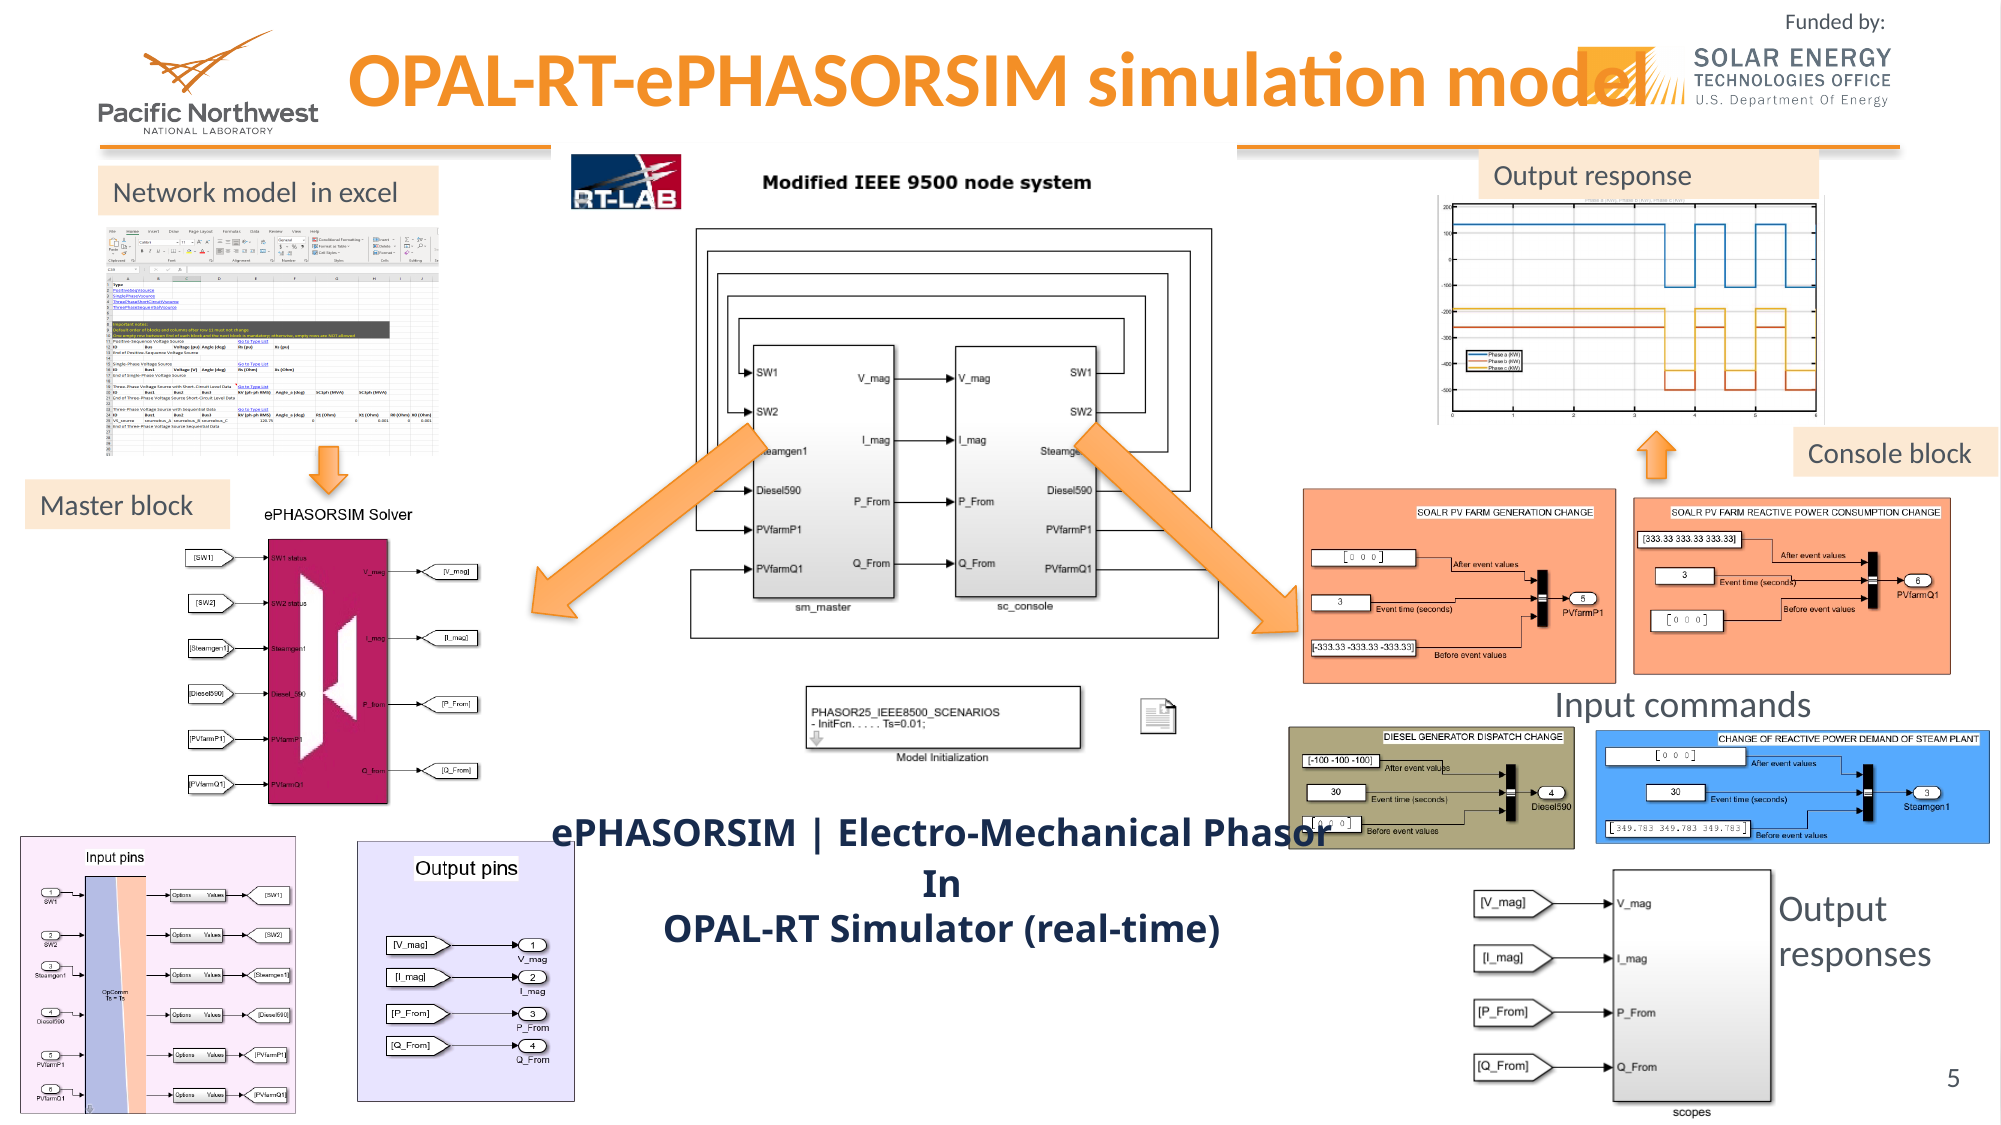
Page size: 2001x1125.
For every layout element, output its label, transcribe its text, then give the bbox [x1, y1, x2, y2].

text_box [1241, 555, 1283, 634]
text_box Console block [1793, 426, 1999, 477]
picture [550, 142, 1237, 770]
text_box Output responses [1799, 876, 1963, 982]
picture [106, 226, 439, 457]
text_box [6, 470, 582, 1115]
title OPAL-RT-ePHASORSIM simulation model [99, 2, 1900, 148]
slide_number 5 [1911, 1046, 1997, 1107]
text_box Network model in excel [98, 165, 439, 216]
picture [1436, 195, 1825, 425]
picture [1288, 470, 1994, 1120]
text_box [318, 465, 340, 469]
picture [66, 0, 351, 167]
text_box ePHASORSIM | Electro-Mechanical Phasor In OPAL-RT Simulator (real-time) [587, 801, 1348, 958]
text_box [1636, 433, 1677, 469]
text_box Output response [1478, 149, 1820, 194]
